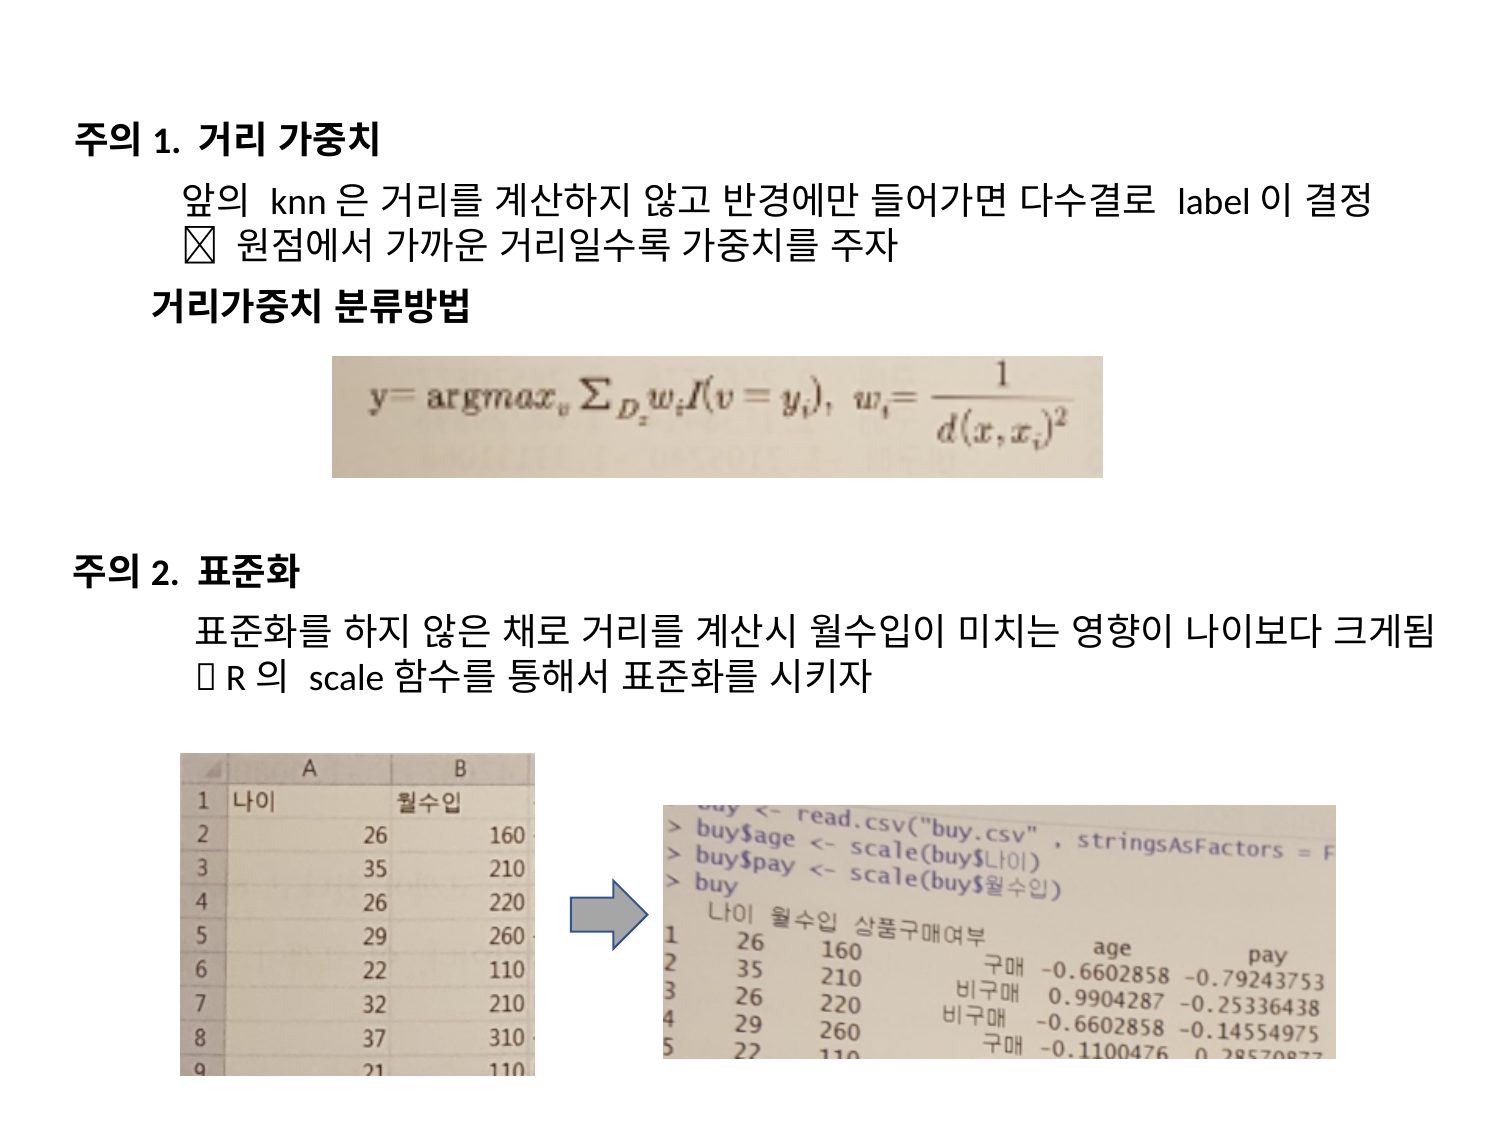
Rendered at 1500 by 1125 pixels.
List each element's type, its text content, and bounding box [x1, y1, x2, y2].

text_box 표준화를 하지 않은 채로 거리를 계산시 월수입이 미치는 영향이 나이보다 크게됨  R의 scale함수를 통해서 표준화를 시키자 [180, 600, 1454, 706]
text_box 거리가중치 분류방법 [136, 275, 488, 335]
text_box 주의1. 거리 가중치 [59, 108, 408, 169]
text_box [569, 878, 649, 952]
picture [332, 356, 1104, 478]
picture [663, 805, 1336, 1059]
text_box 앞의 knn은 거리를 계산하지 않고 반경에만 들어가면 다수결로 label이 결정  원점에서 가까운 거리일수록 가중치를 주자 [167, 169, 1389, 274]
text_box 주의2. 표준화 [58, 540, 316, 600]
picture [179, 753, 535, 1076]
